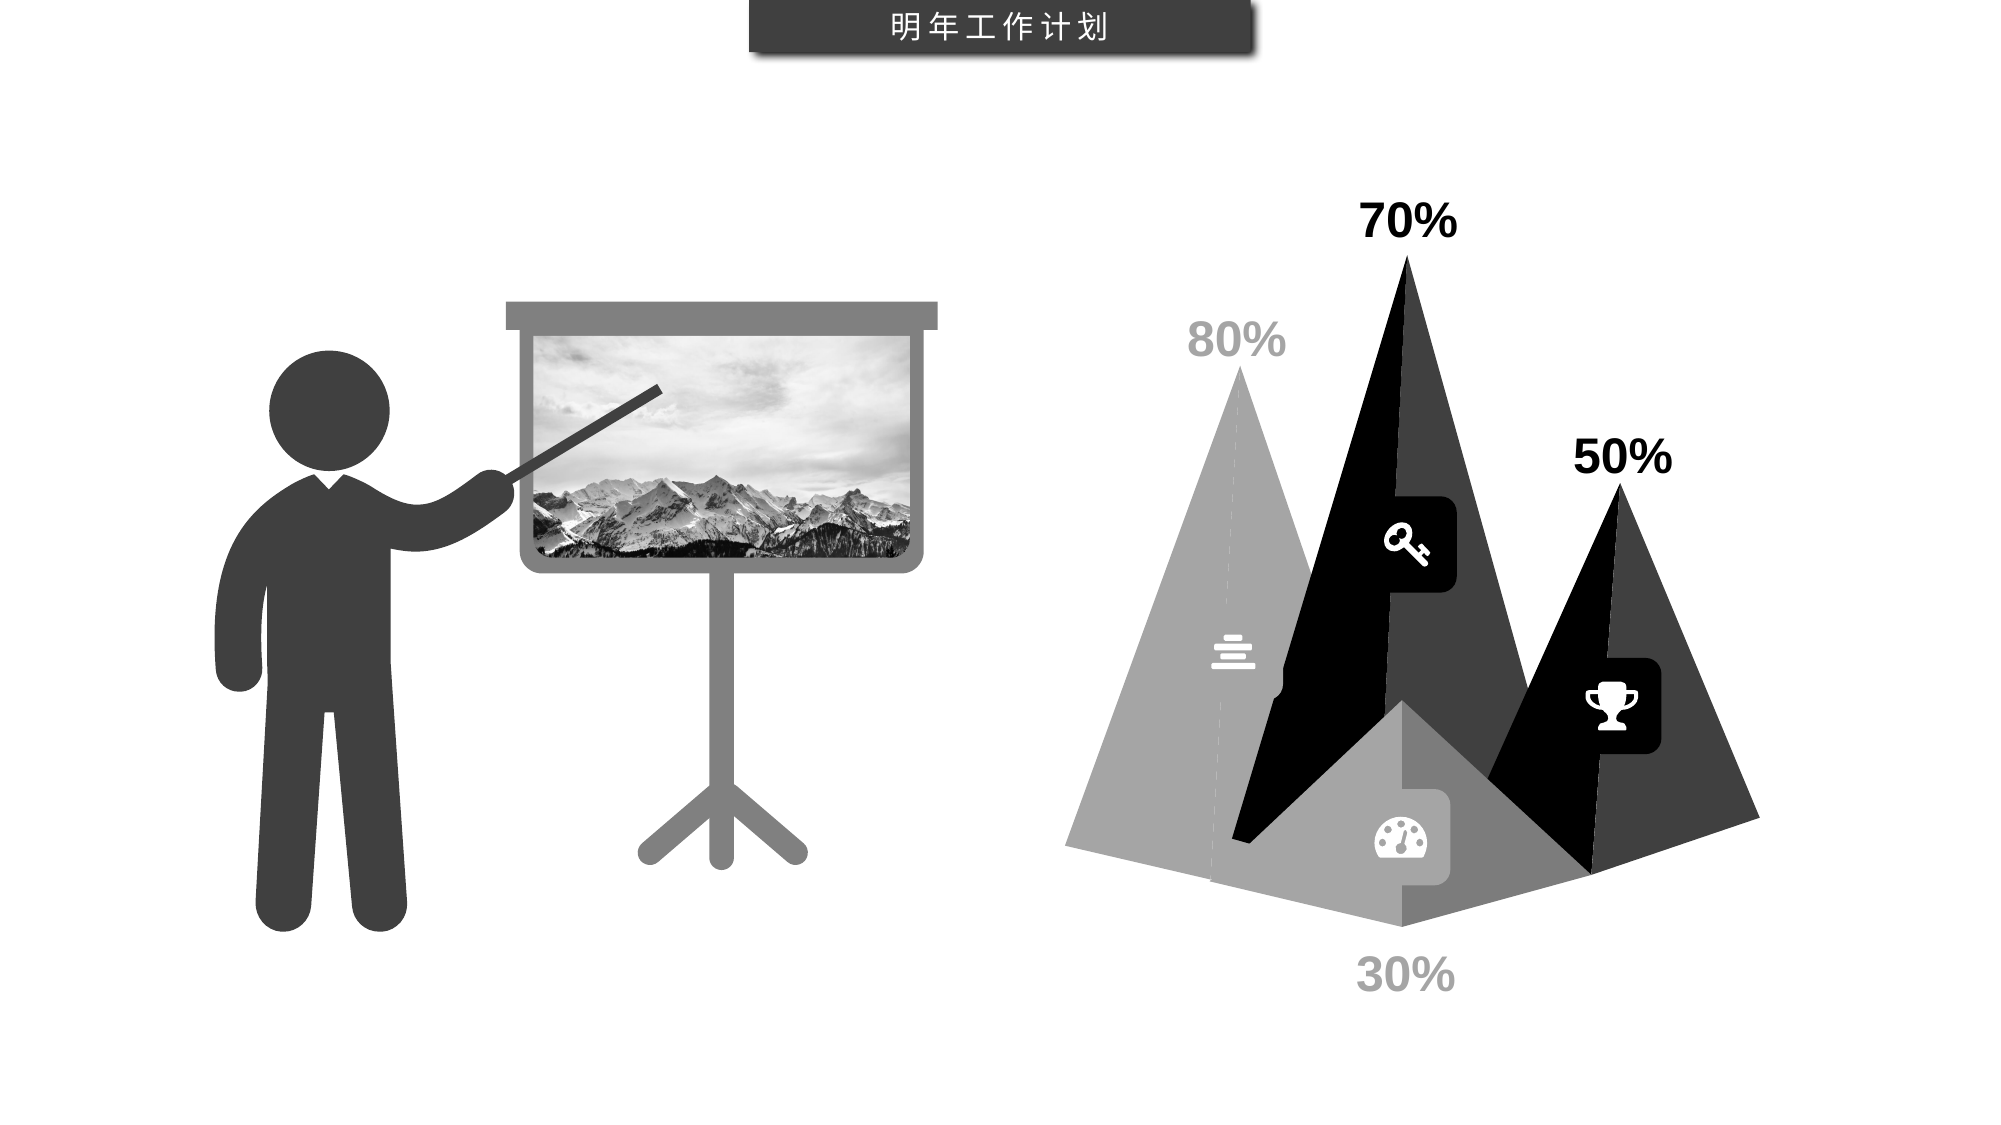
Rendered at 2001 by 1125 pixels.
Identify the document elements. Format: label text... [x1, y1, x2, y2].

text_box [206, 350, 673, 932]
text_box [1064, 186, 1760, 1002]
text_box 明年工作计划 [749, 0, 1251, 53]
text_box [505, 301, 938, 870]
